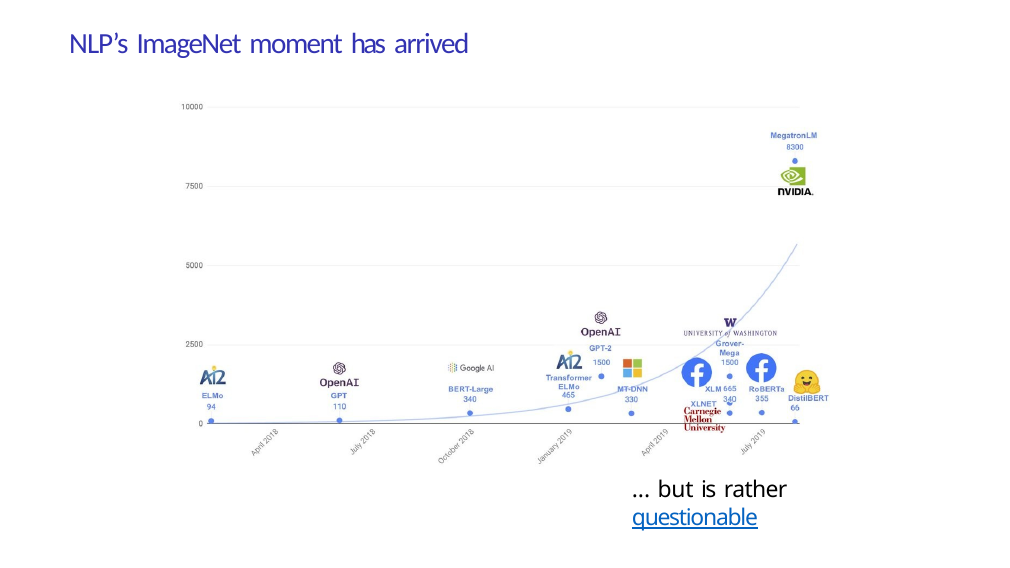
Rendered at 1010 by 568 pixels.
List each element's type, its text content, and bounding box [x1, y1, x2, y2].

text_box ... but is rather questionable [629, 472, 901, 534]
text_box NLP’s ImageNet moment has arrived [67, 21, 513, 60]
picture [179, 101, 830, 467]
